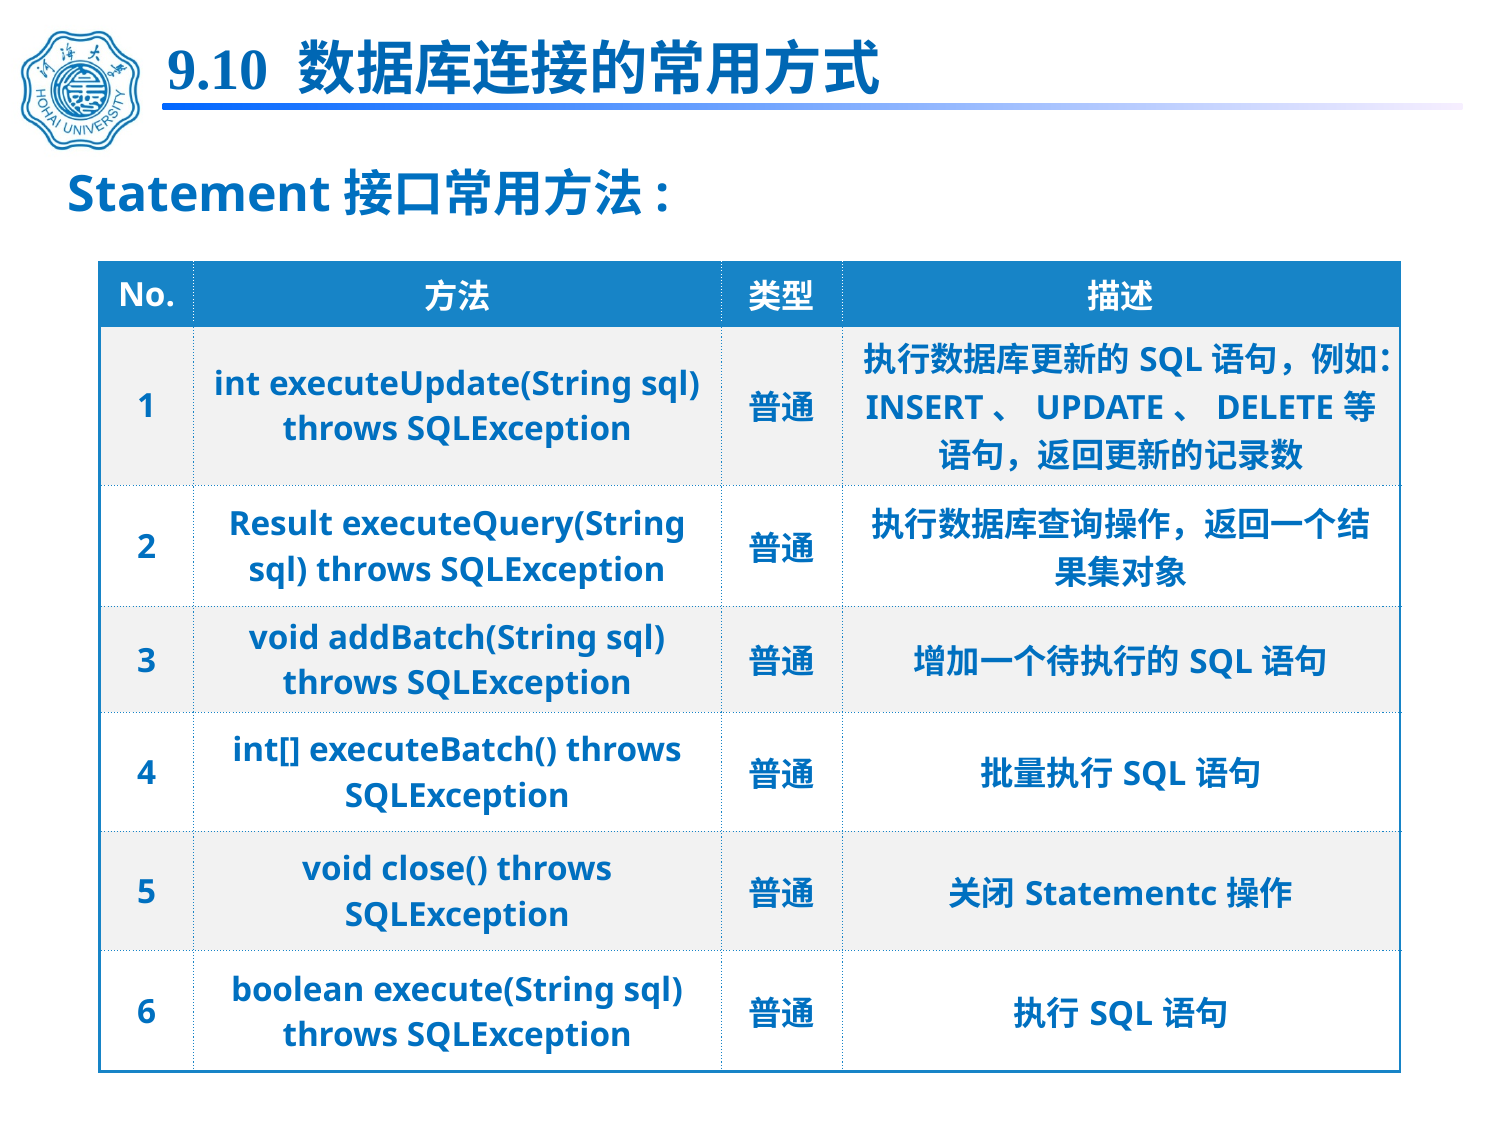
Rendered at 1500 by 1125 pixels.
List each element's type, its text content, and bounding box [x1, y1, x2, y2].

table_cell 普通 [721, 606, 842, 712]
table_cell Result executeQuery(String sql) throws SQLException [194, 485, 721, 606]
table_cell 1 [101, 327, 194, 485]
table_cell 批量执行SQL语句 [842, 712, 1399, 831]
picture [0, 3, 159, 173]
table_cell boolean execute(String sql) throws SQLException [194, 950, 721, 1070]
title Statement接口常用方法: [52, 138, 1500, 244]
table_cell 普通 [721, 485, 842, 606]
table_cell int executeUpdate(String sql) throws SQLException [194, 327, 721, 485]
table_cell 执行数据库查询操作，返回一个结果集对象 [842, 485, 1399, 606]
table_cell int[] executeBatch() throws SQLException [194, 712, 721, 831]
table_header 类型 [721, 264, 842, 324]
table_header 描述 [842, 264, 1399, 324]
table_header 方法 [194, 264, 721, 324]
table_cell 普通 [721, 327, 842, 485]
table_cell void close() throws SQLException [194, 831, 721, 950]
table_cell 普通 [721, 831, 842, 950]
table_cell 增加一个待执行的SQL语句 [842, 606, 1399, 712]
table_cell void addBatch(String sql) throws SQLException [194, 606, 721, 712]
table_cell 普通 [721, 950, 842, 1070]
table_header No. [101, 264, 194, 324]
table_cell 2 [101, 485, 194, 606]
table_cell 关闭Statementc操作 [842, 831, 1399, 950]
table_cell 6 [101, 950, 194, 1070]
table_cell 普通 [721, 712, 842, 831]
table_cell 4 [101, 712, 194, 831]
table_cell 3 [101, 606, 194, 712]
table_cell 5 [101, 831, 194, 950]
table_cell 执行SQL语句 [842, 950, 1399, 1070]
table_cell 执行数据库更新的SQL语句，例如：INSERT、UPDATE、DELETE等语句，返回更新的记录数 [842, 327, 1399, 485]
text_box 9.10 数据库连接的常用方式 [159, 23, 1463, 109]
